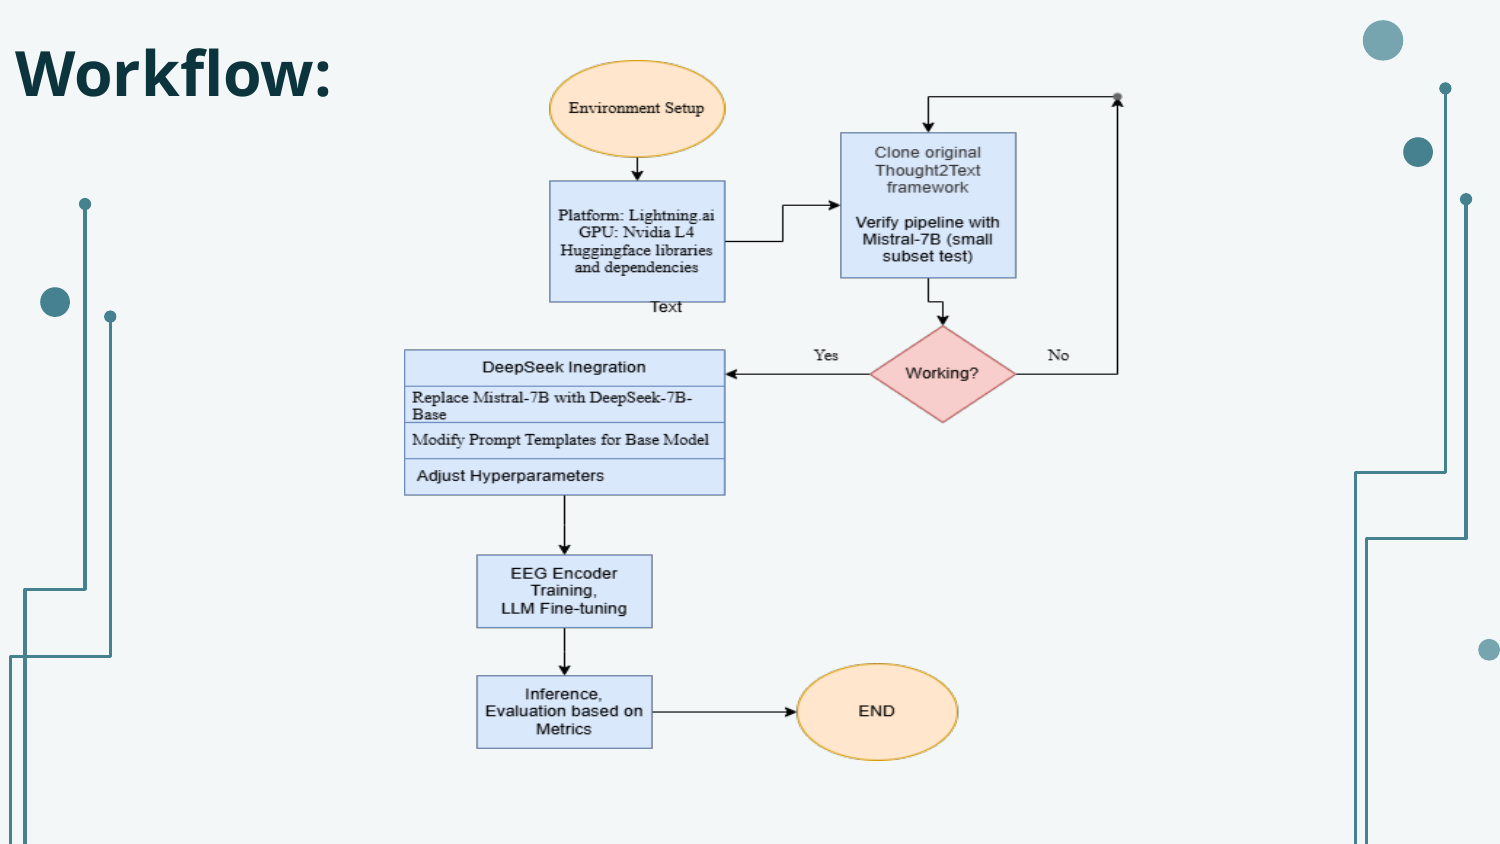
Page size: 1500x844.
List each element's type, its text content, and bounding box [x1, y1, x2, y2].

picture [404, 60, 1134, 761]
title Workflow: [0, 18, 1264, 113]
